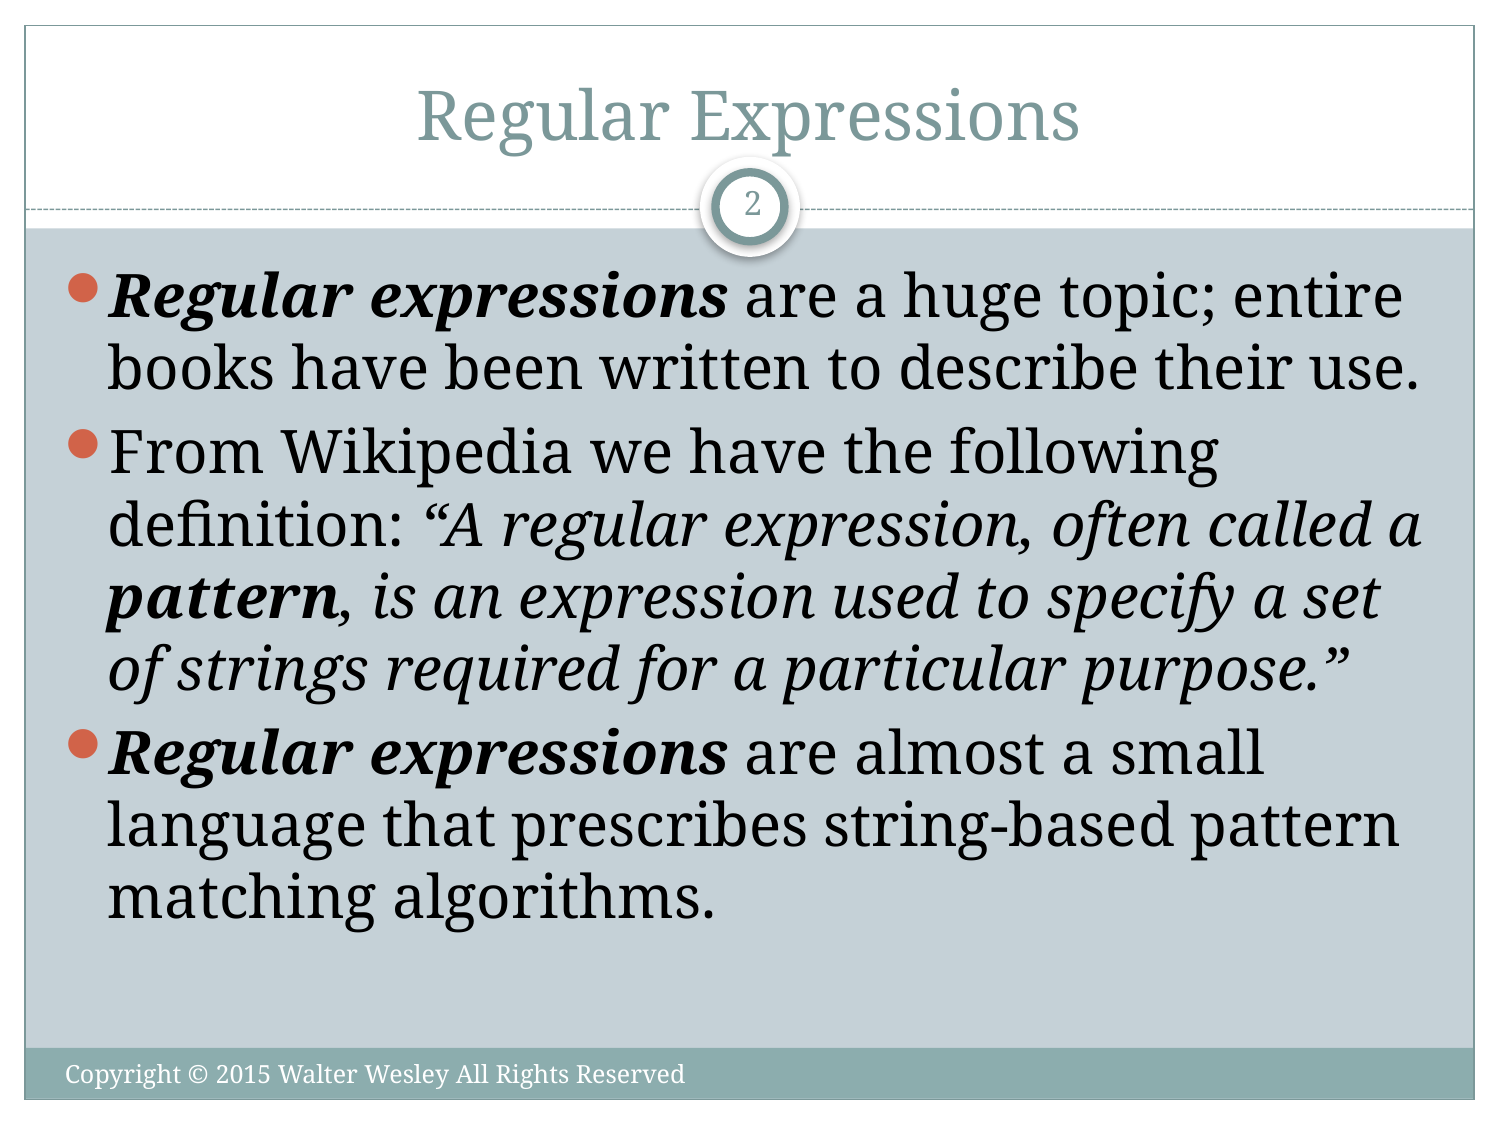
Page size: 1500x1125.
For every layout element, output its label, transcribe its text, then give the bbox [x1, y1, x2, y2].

slide_number 2 [715, 168, 791, 241]
footer Copyright © 2015 Walter Wesley All Rights Reserved [50, 1051, 763, 1112]
list Regular expressions are a huge topic; entire books have been written to describe their use. From Wikipedia we have the following definition: “A regular expression, often called a pattern, is an expression used to specify a set of strings required for a particular purpose.” Regular expressions are almost a small language that prescribes string-based pattern matching algorithms. [49, 250, 1445, 1001]
title Regular Expressions [49, 37, 1450, 162]
